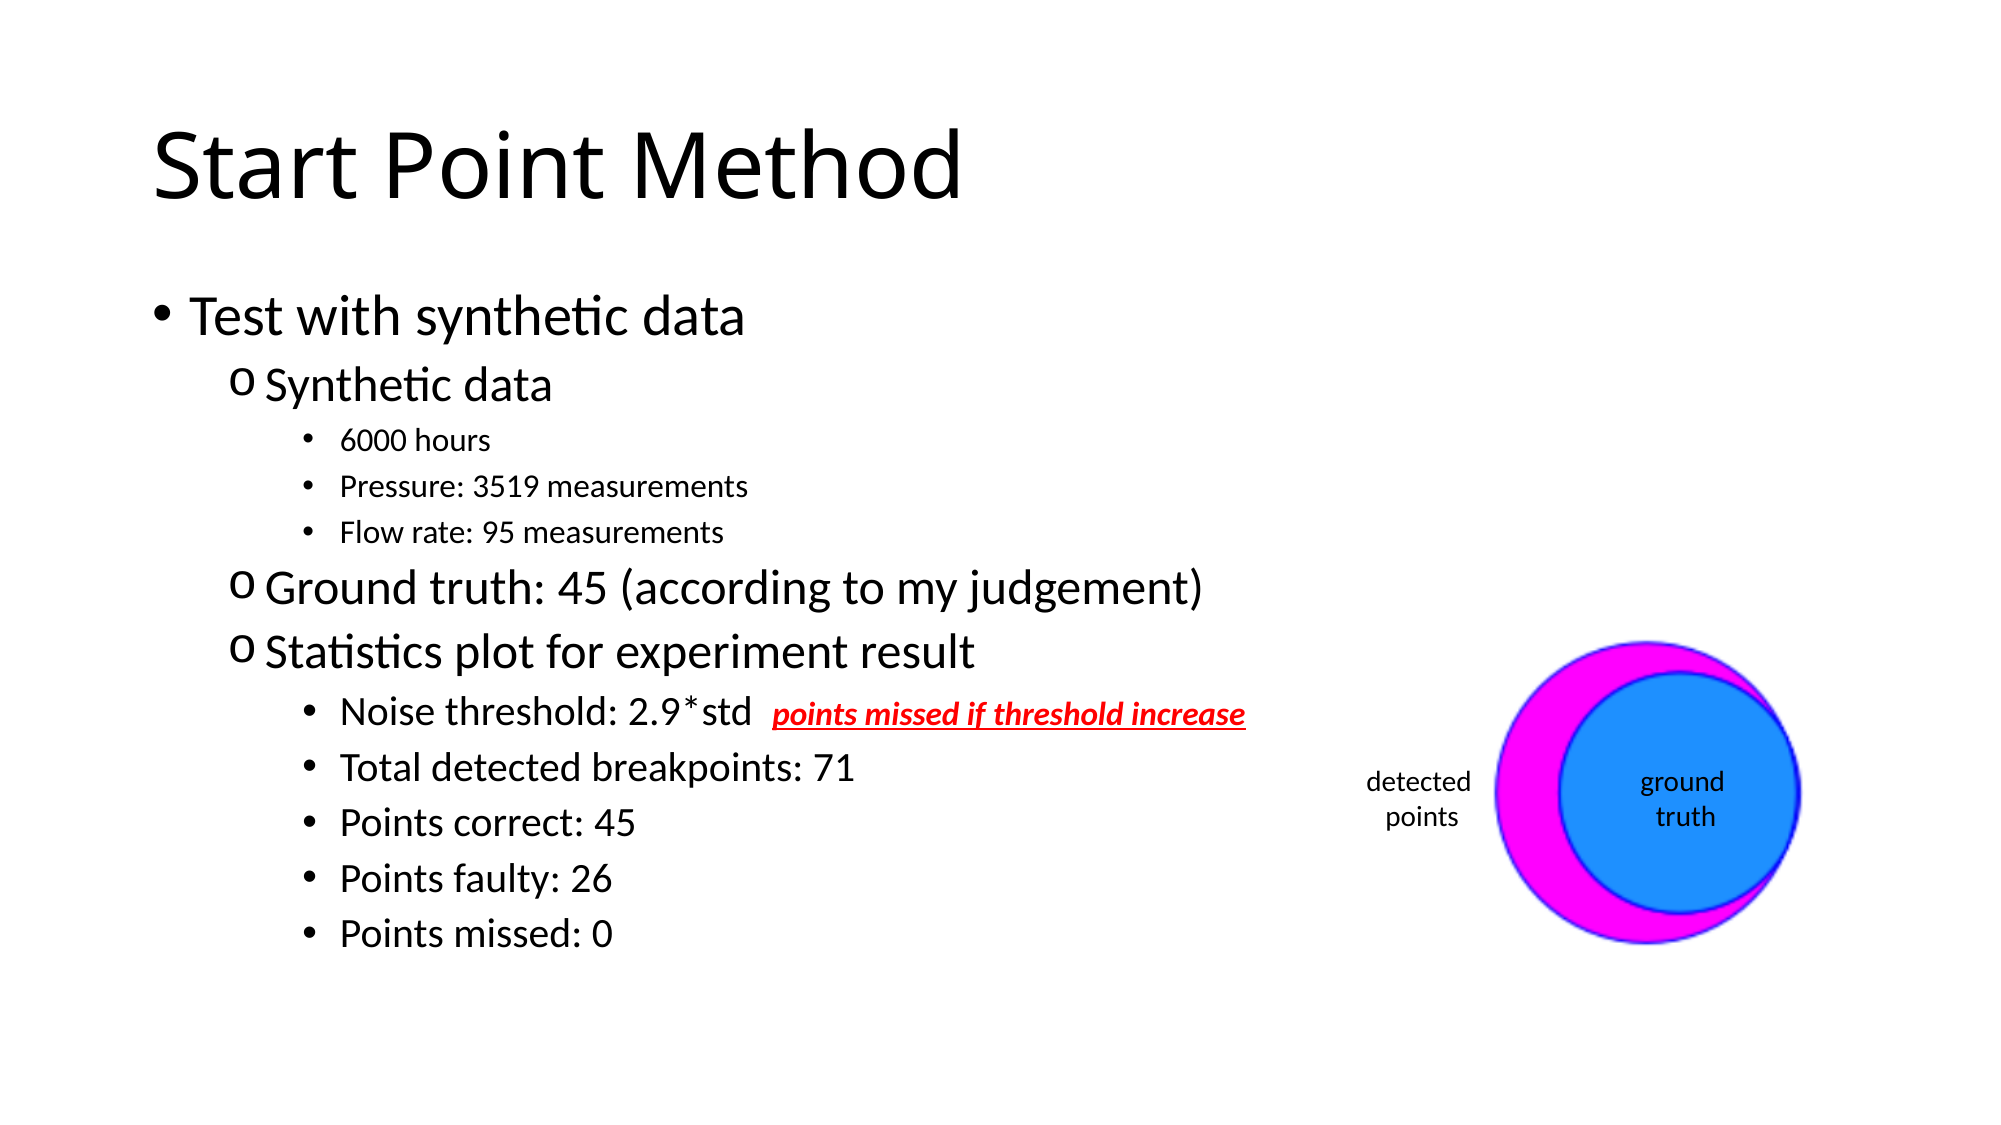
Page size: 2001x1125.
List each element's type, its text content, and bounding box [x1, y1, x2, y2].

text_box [1350, 599, 1831, 968]
title Start Point Method [137, 59, 1863, 277]
list Test with synthetic data Synthetic data 6000 hours Pressure: 3519 measurements Flow rate: 95 measurements Ground truth: 45 (according to my judgement) Statistics plot for experiment result Noise threshold: 2.9*std points missed if threshold increase Total detected breakpoints: 71 Points correct: 45 Points faulty: 26 Points missed: 0 [137, 277, 1863, 992]
